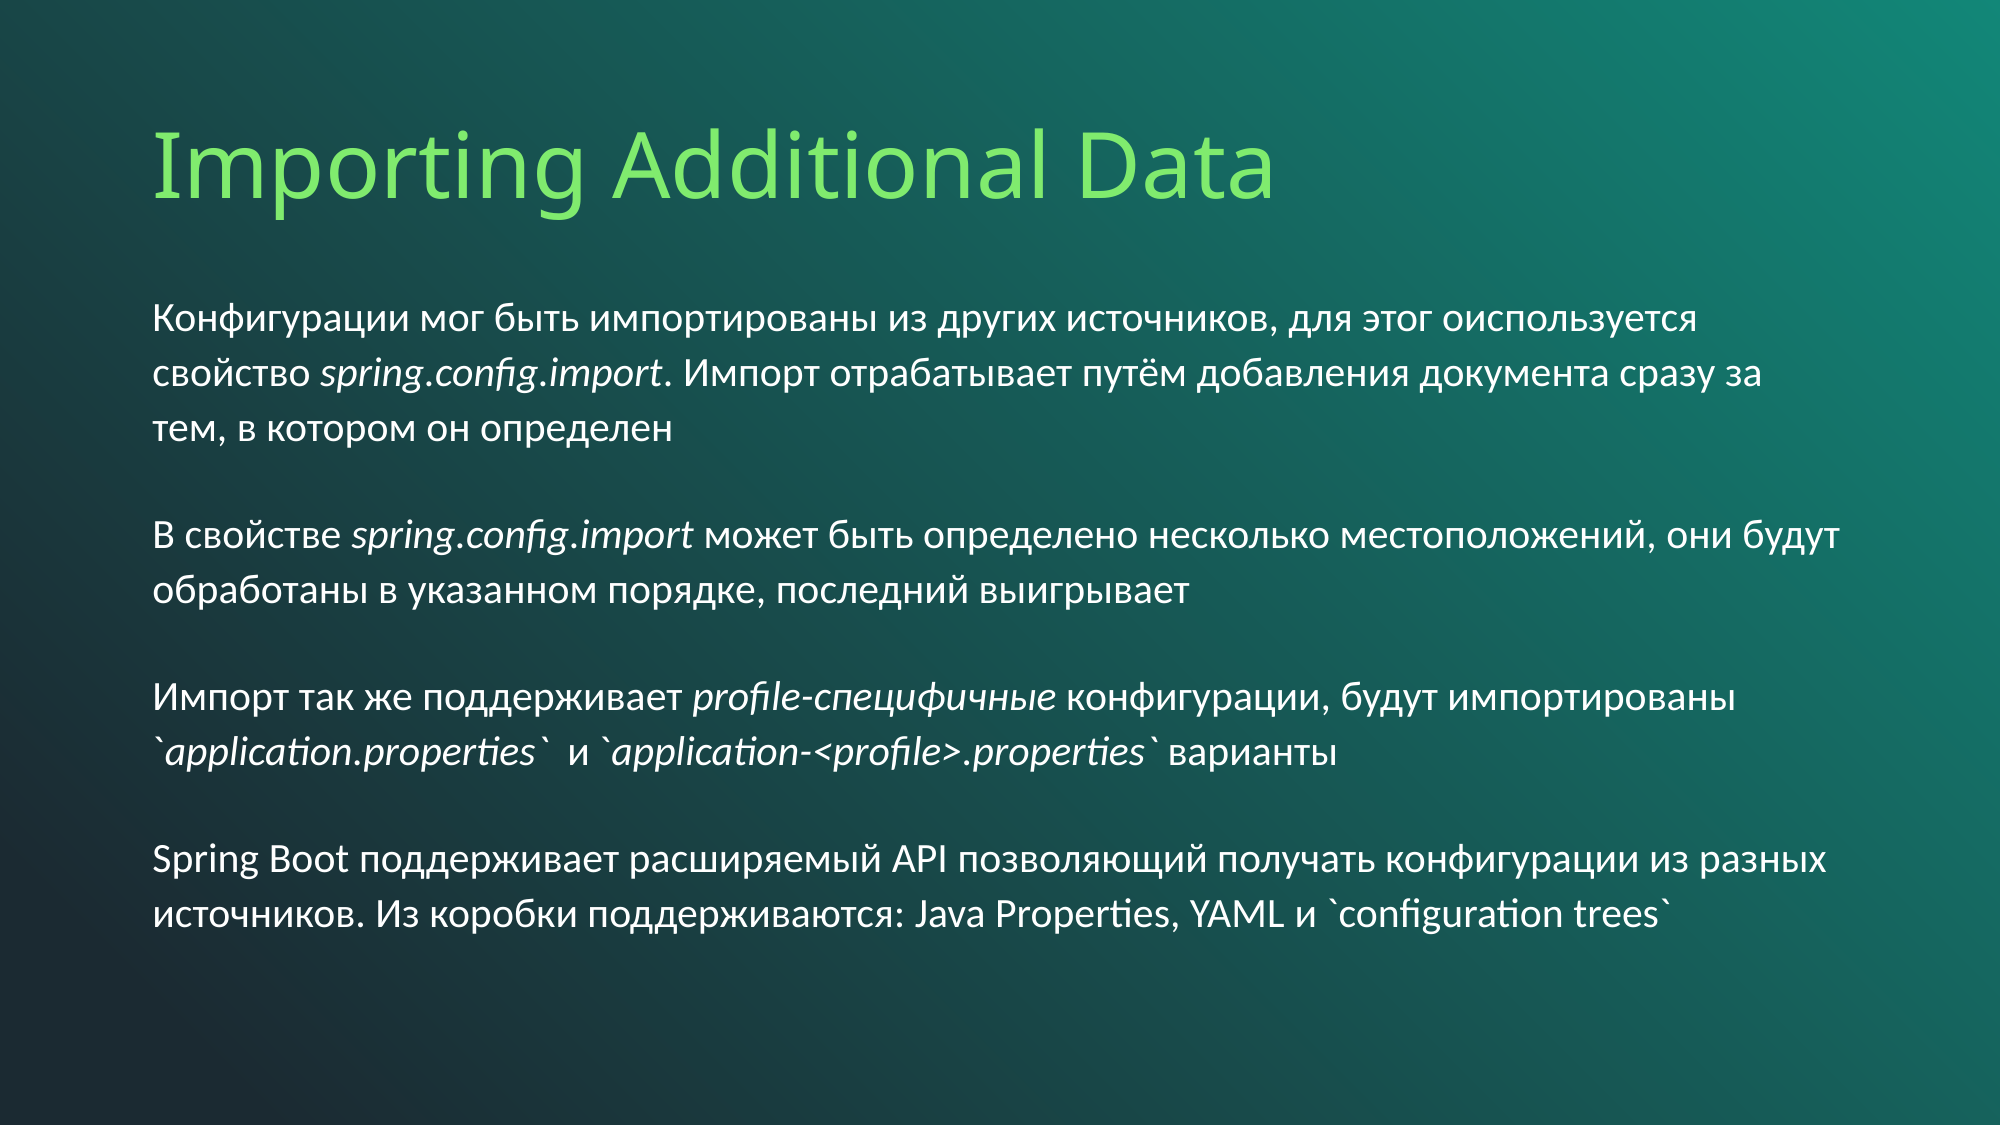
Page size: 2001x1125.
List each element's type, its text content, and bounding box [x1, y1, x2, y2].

list Конфигурации мог быть импортированы из других источников, для этог оиспользуется свойство spring.config.import. Импорт отрабатывает путём добавления документа сразу за тем, в котором он определен В свойстве spring.config.import может быть определено несколько местоположений, они будут обработаны в указанном порядке, последний выигрывает Импорт так же поддерживает profile-специфичные конфигурации, будут импортированы `application.properties` и `application-<profile>.properties` варианты Spring Boot поддерживает расширяемый API позволяющий получать конфигурации из разных источников. Из коробки поддерживаются: Java Properties, YAML и `configuration trees` [137, 277, 1863, 1031]
title Importing Additional Data [137, 59, 1863, 277]
